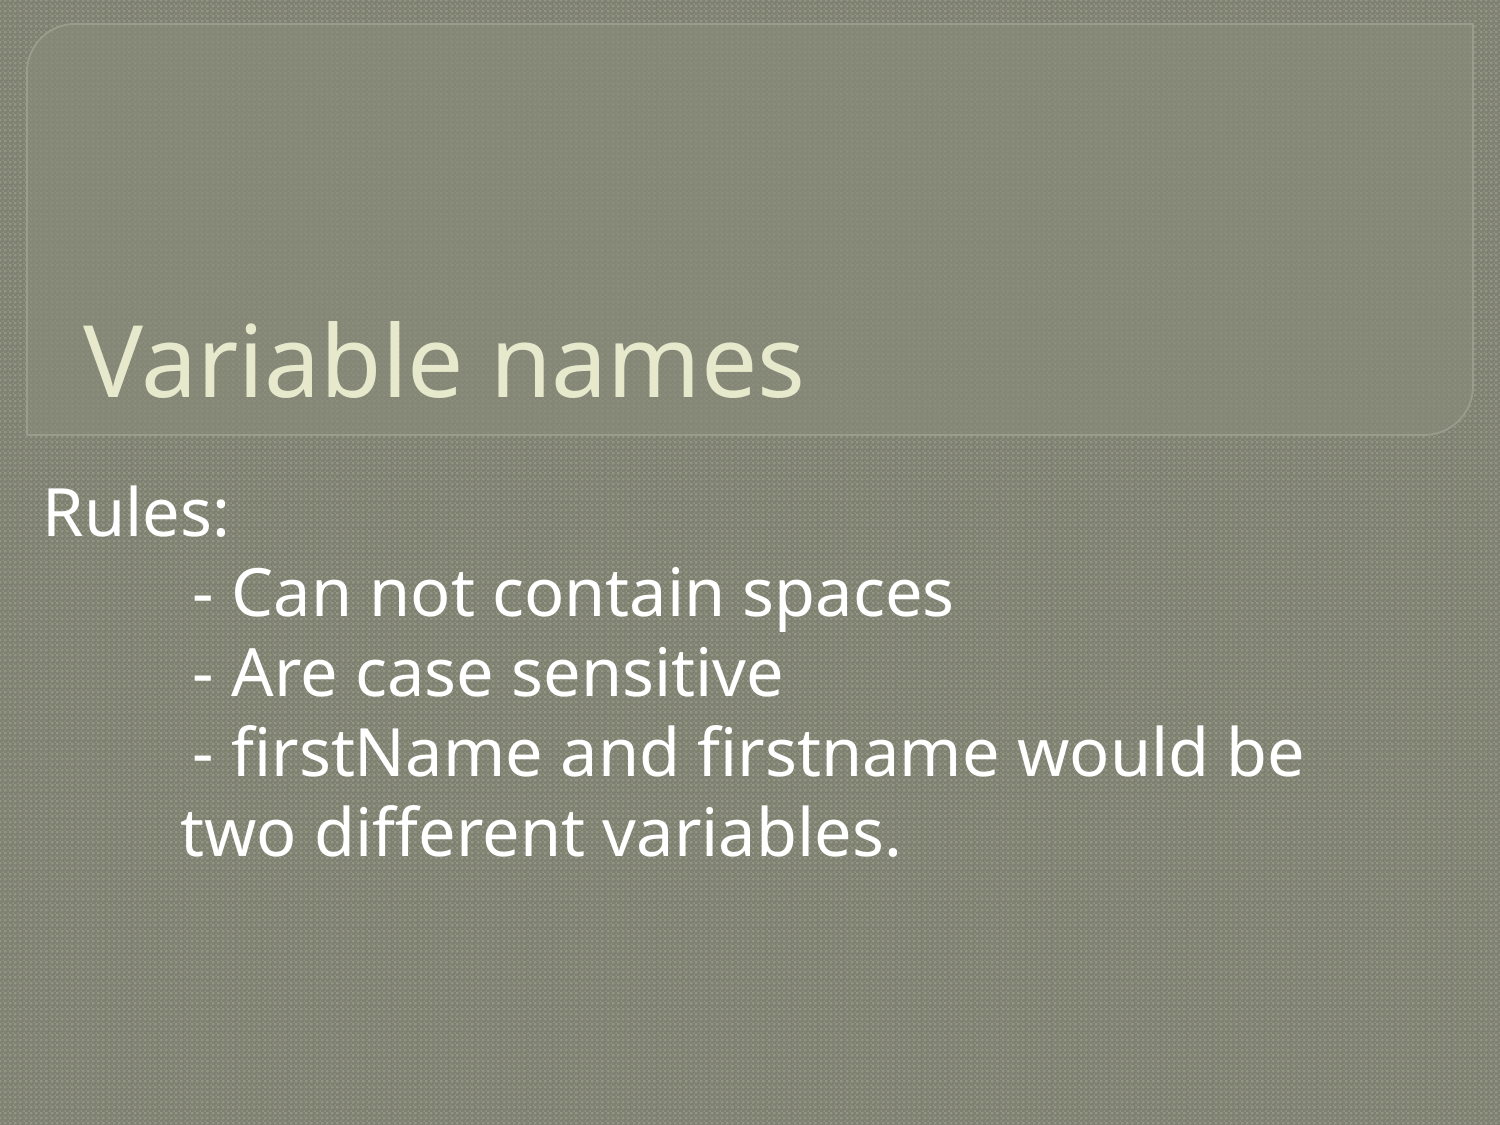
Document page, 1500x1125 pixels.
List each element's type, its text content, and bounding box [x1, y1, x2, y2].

subtitle Rules: - Can not contain spaces - Are case sensitive - firstName and firstname would be two different variables. [35, 462, 1427, 1063]
title Variable names [76, 62, 1427, 425]
